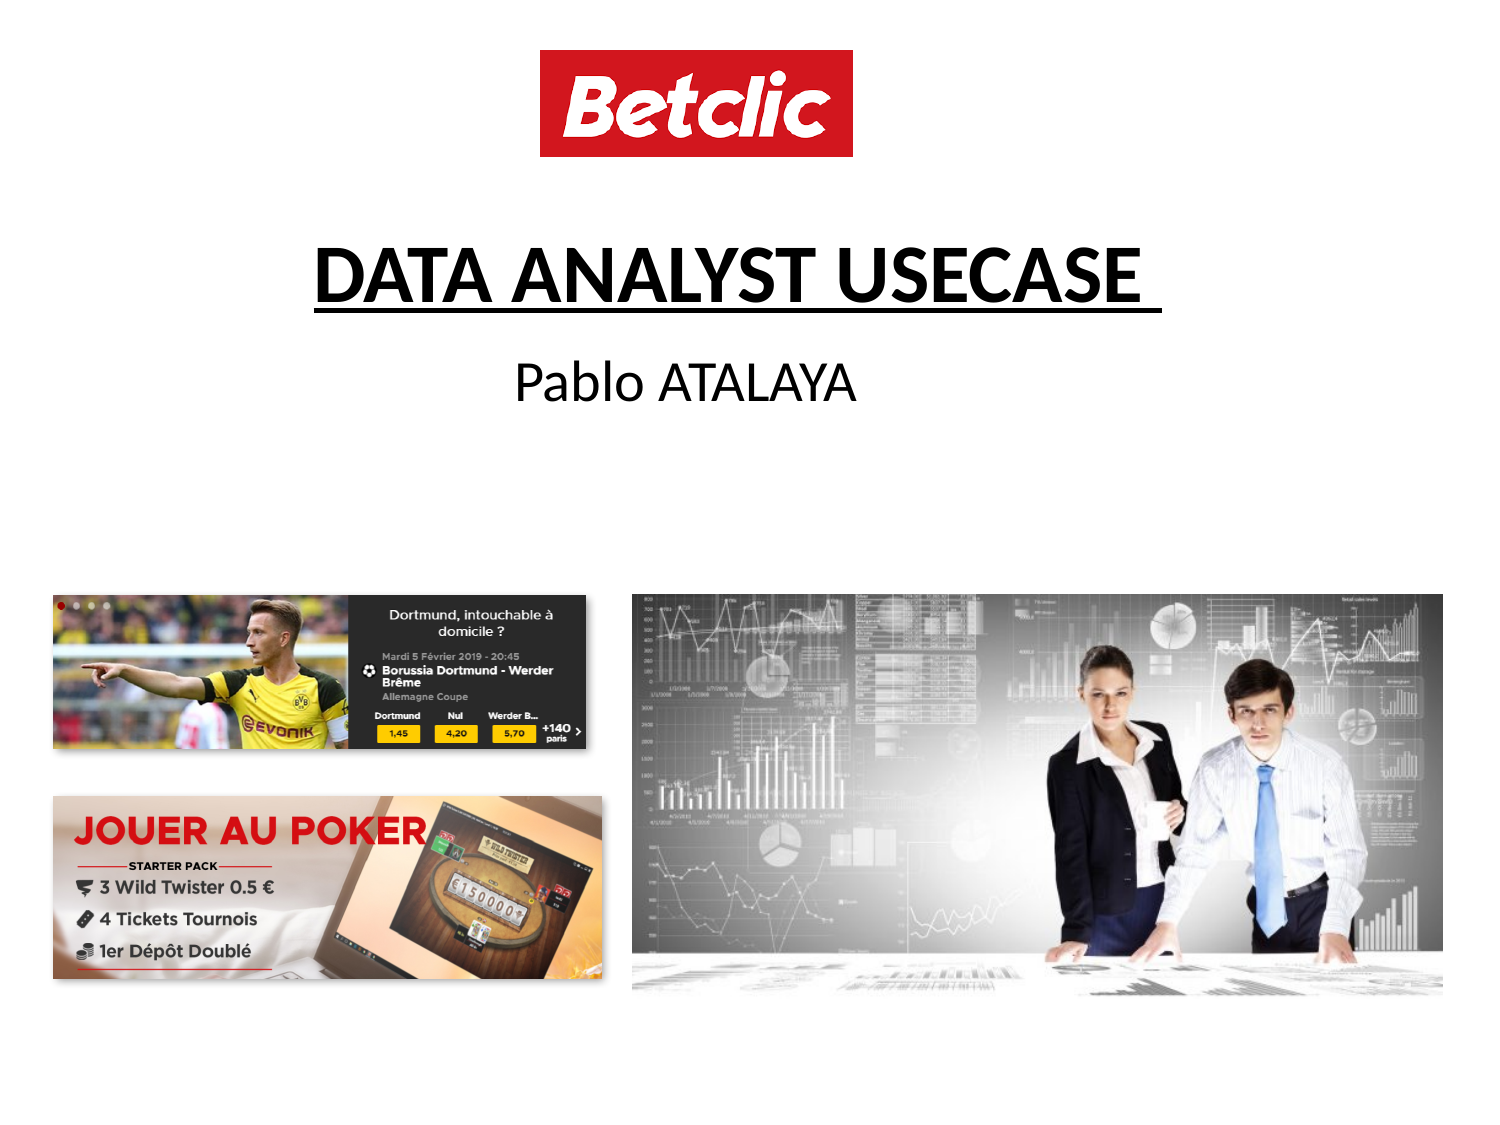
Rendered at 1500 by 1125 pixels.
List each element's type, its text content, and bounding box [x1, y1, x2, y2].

text_box DATA ANALYST USECASE [223, 211, 1219, 327]
picture [632, 593, 1443, 1000]
picture [53, 594, 586, 749]
picture [53, 796, 602, 979]
picture [539, 50, 853, 158]
text_box Pablo ATALAYA [424, 336, 1078, 421]
